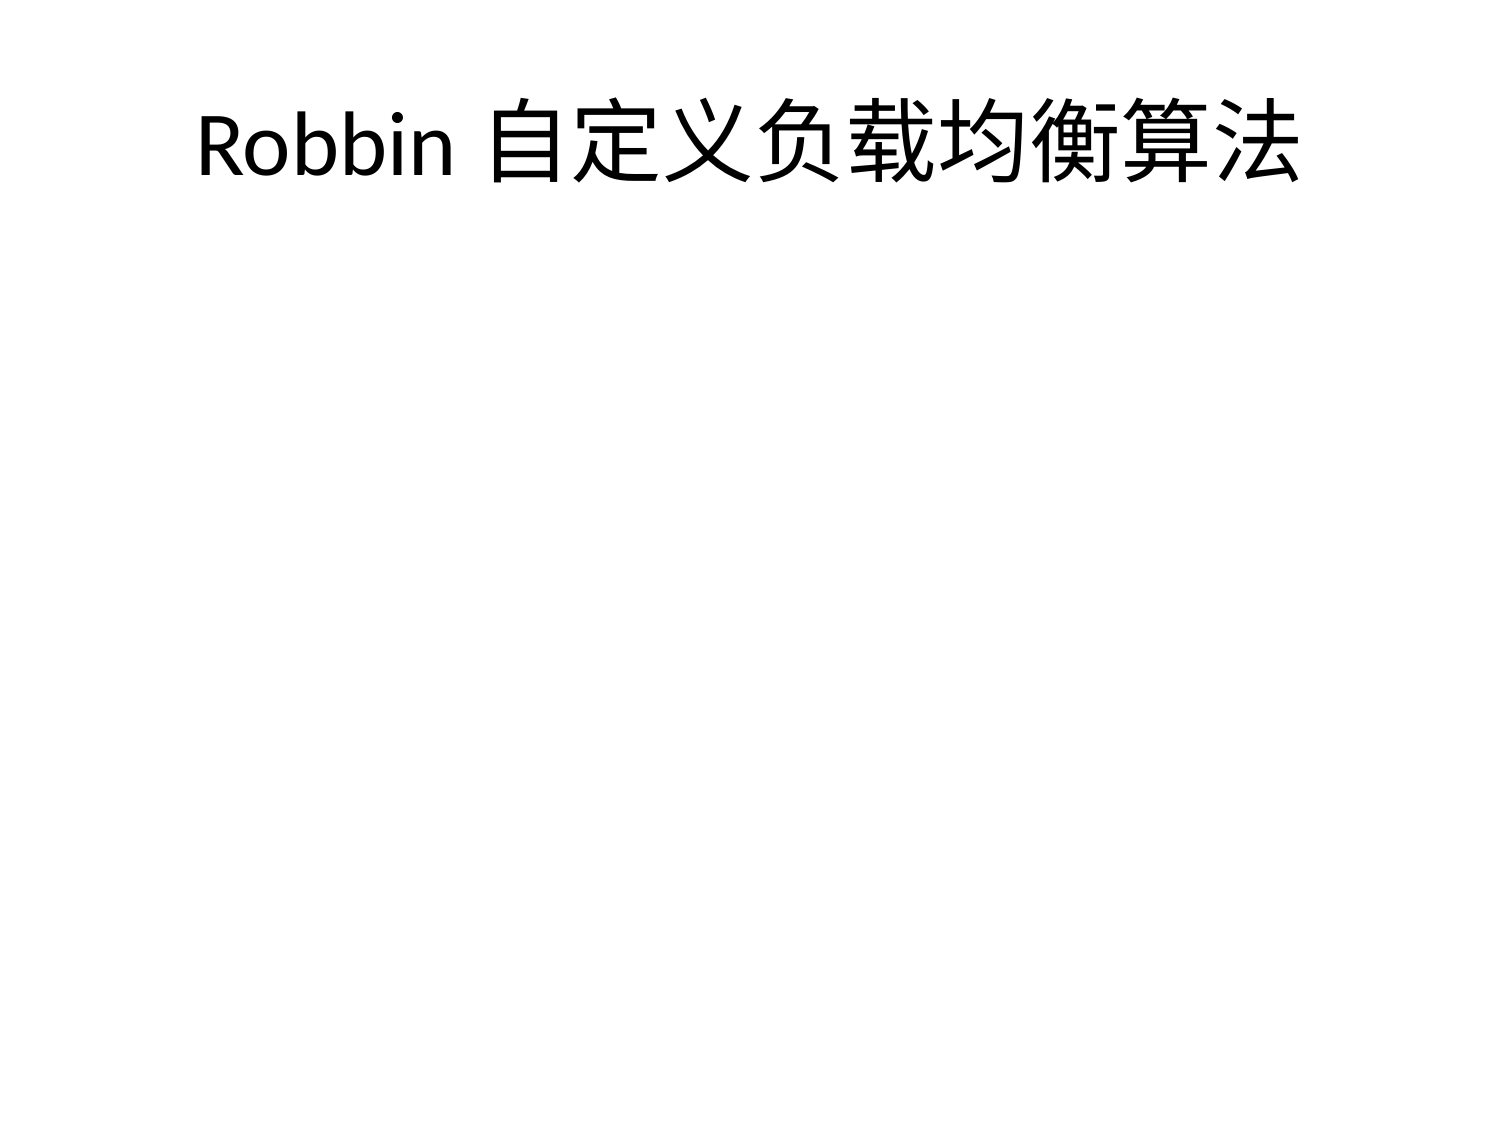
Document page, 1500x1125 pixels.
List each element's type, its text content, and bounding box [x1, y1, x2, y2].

title Robbin自定义负载均衡算法 [75, 45, 1425, 233]
